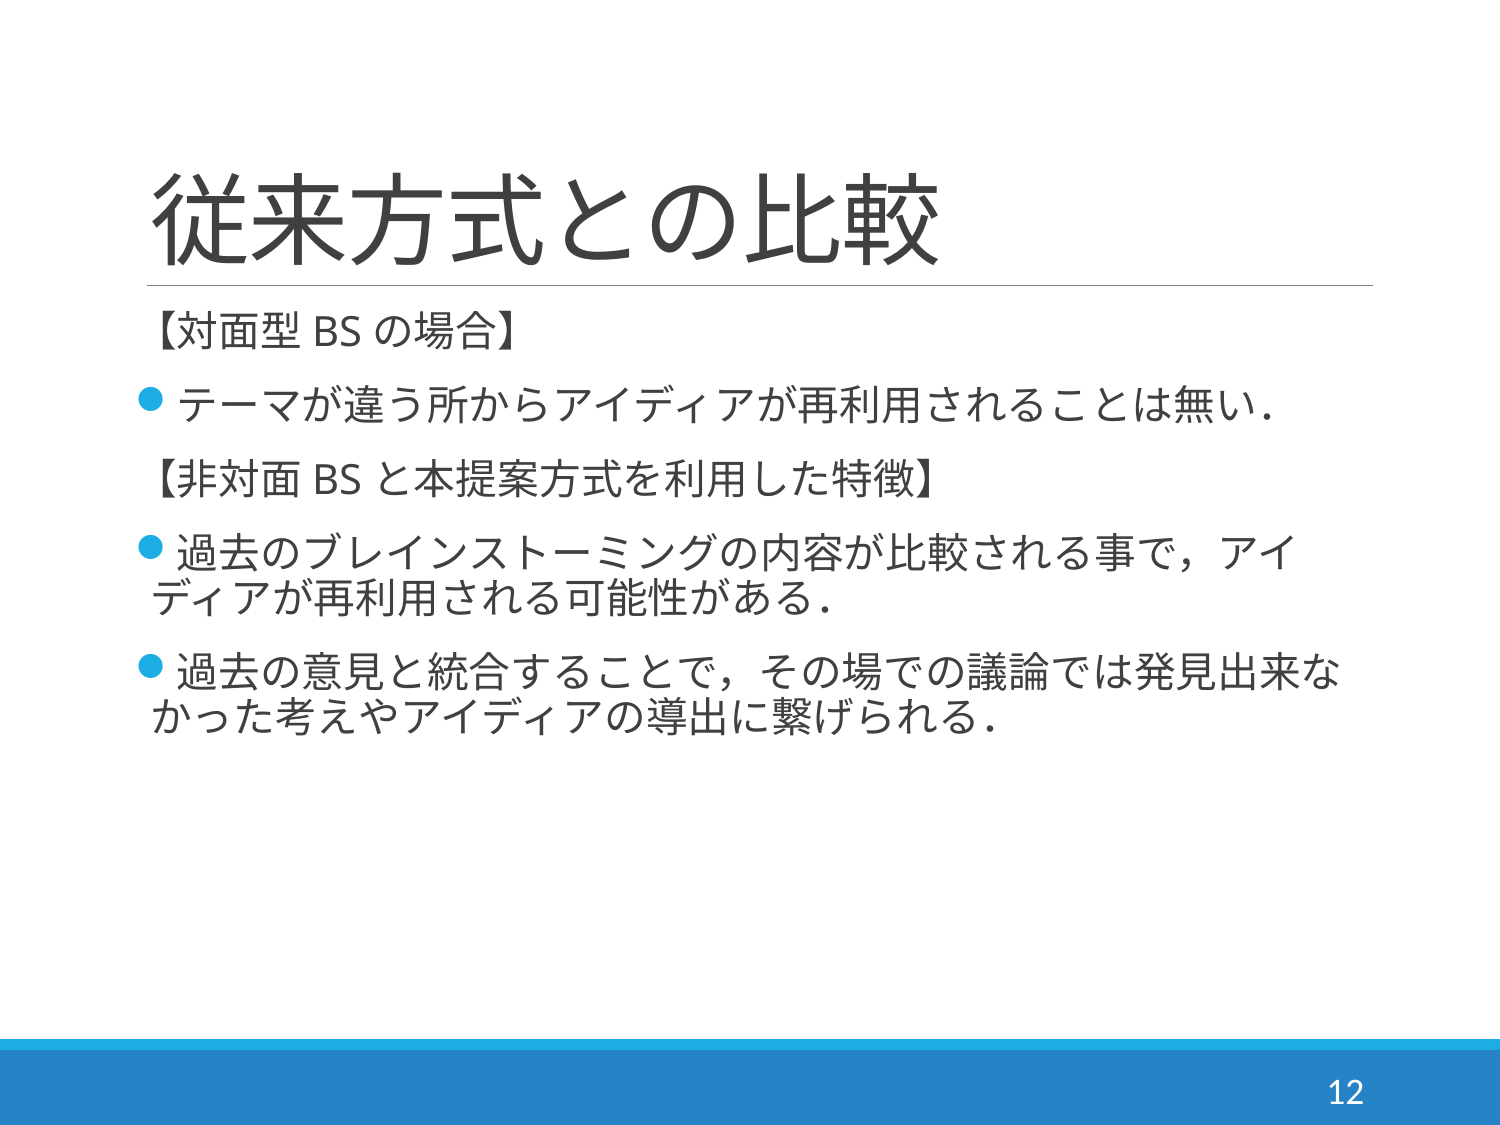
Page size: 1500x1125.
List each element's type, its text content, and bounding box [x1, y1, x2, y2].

slide_number 12 [1218, 1059, 1380, 1120]
list 【対面型BSの場合】 テーマが違う所からアイディアが再利用されることは無い． 【非対面BSと本提案方式を利用した特徴】 過去のブレインストーミングの内容が比較される事で，アイディアが再利用される可能性がある． 過去の意見と統合することで，その場での議論では発見出来なかった考えやアイディアの導出に繋げられる． [135, 302, 1373, 963]
title 従来方式との比較 [135, 47, 1373, 285]
